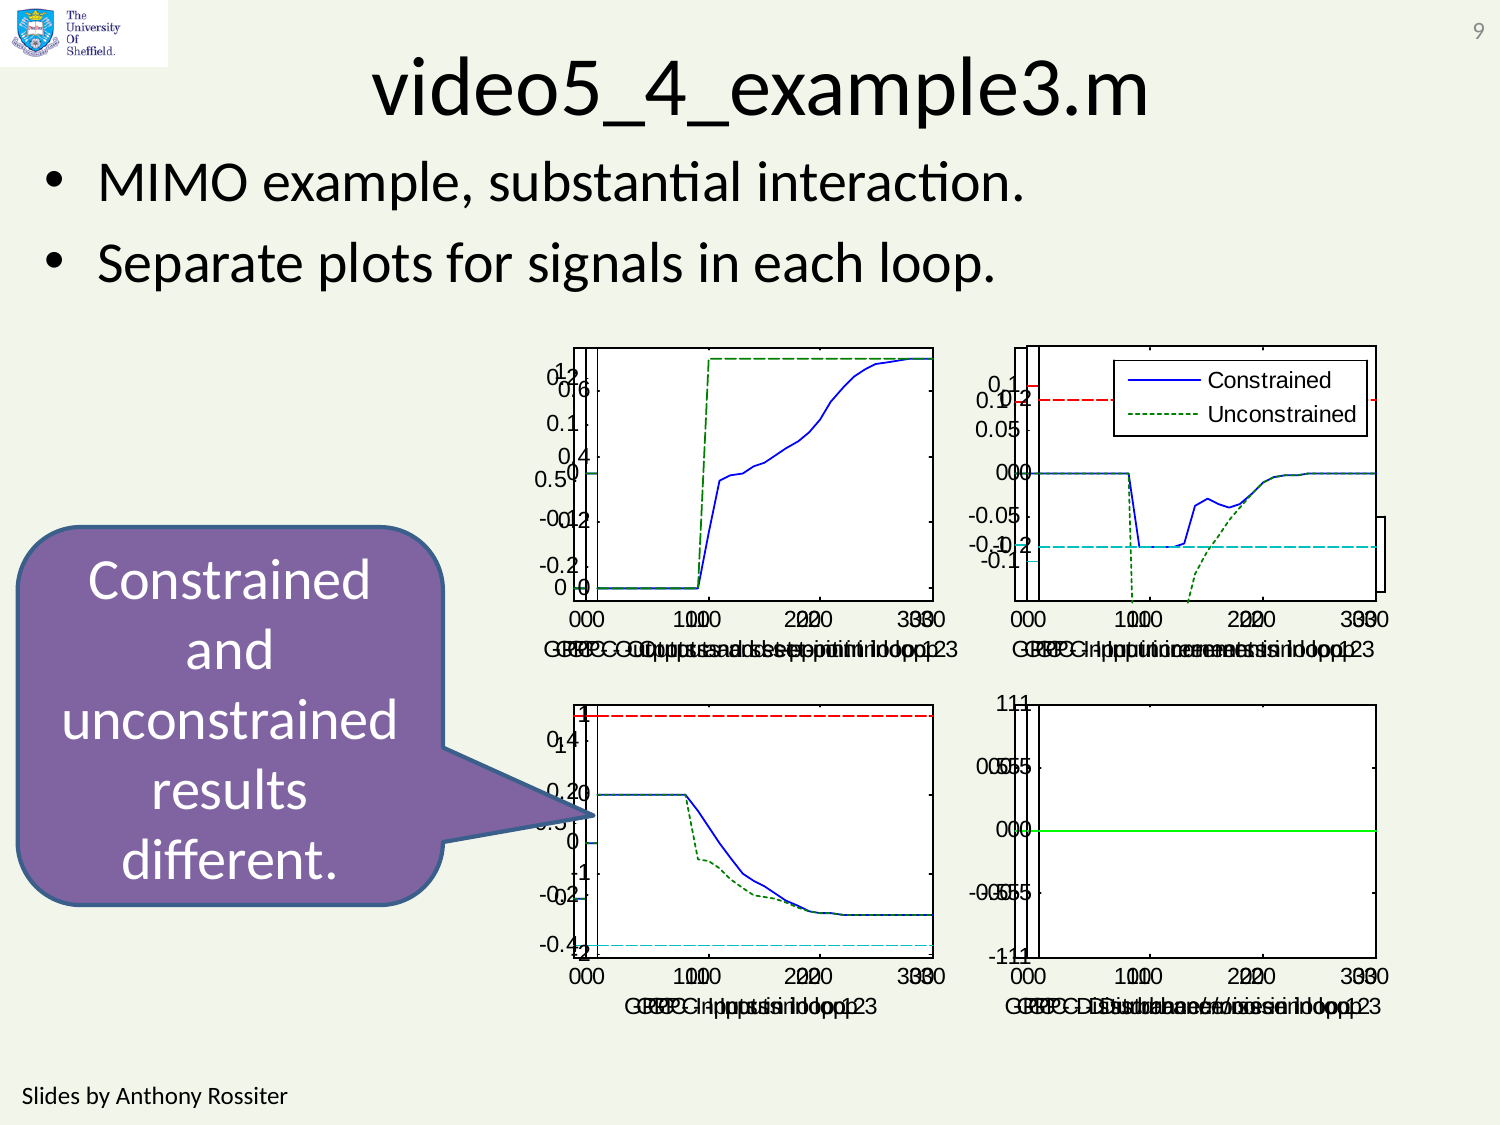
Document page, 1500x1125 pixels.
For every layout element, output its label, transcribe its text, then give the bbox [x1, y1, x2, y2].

title video5_4_example3.m [105, 23, 1418, 135]
footer Slides by Anthony Rossiter [0, 1065, 317, 1125]
picture [0, 0, 168, 67]
text_box Constrained and unconstrained results different. [15, 524, 437, 908]
slide_number 9 [1335, 0, 1500, 60]
picture [442, 290, 1472, 1045]
list MIMO example, substantial interaction. Separate plots for signals in each loop. [29, 135, 1460, 303]
